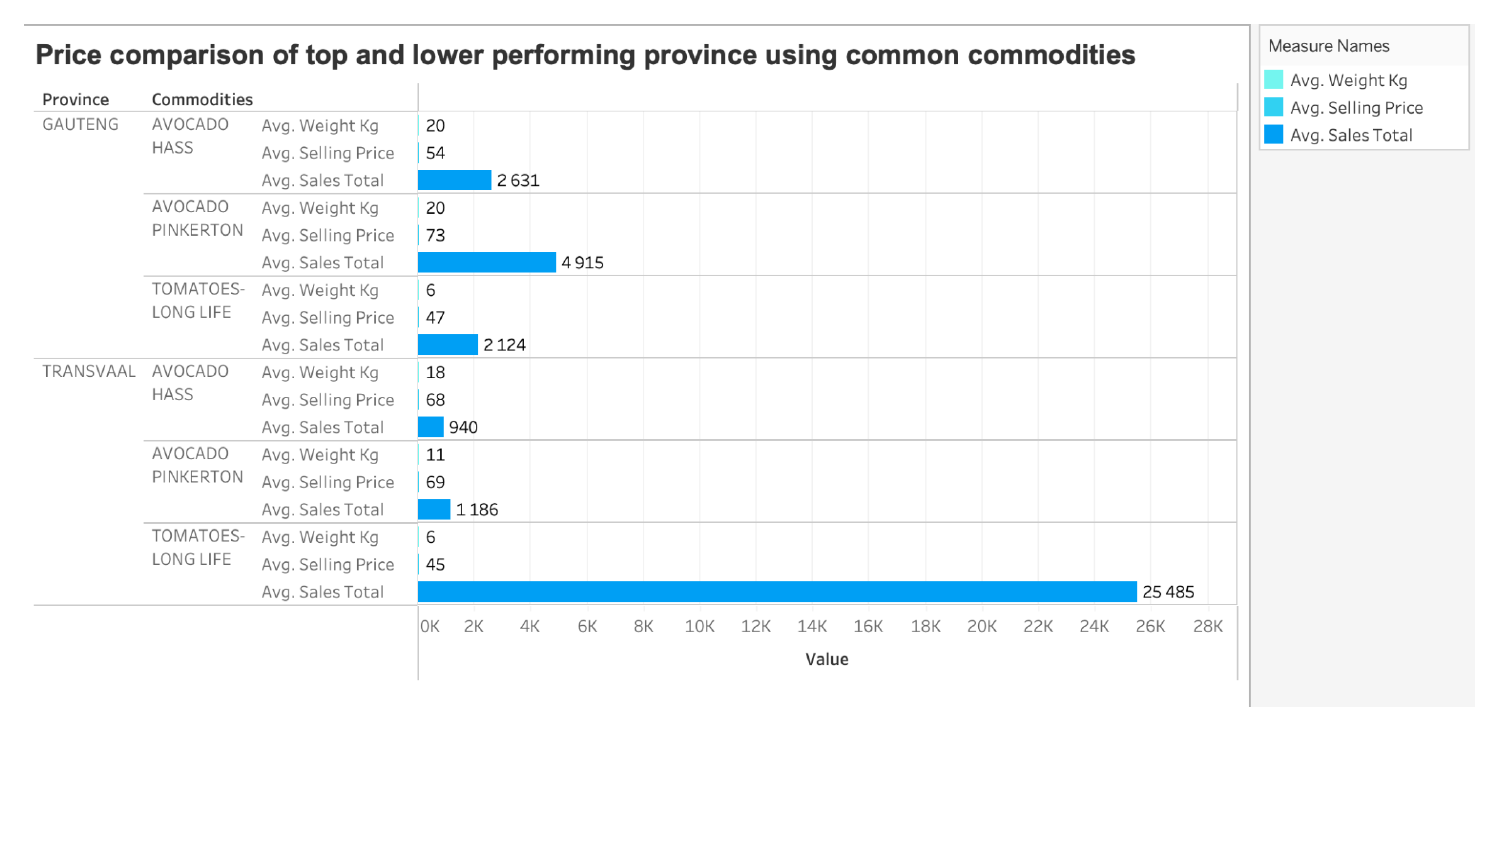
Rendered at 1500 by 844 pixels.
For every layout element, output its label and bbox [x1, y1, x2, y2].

picture [24, 24, 1476, 707]
